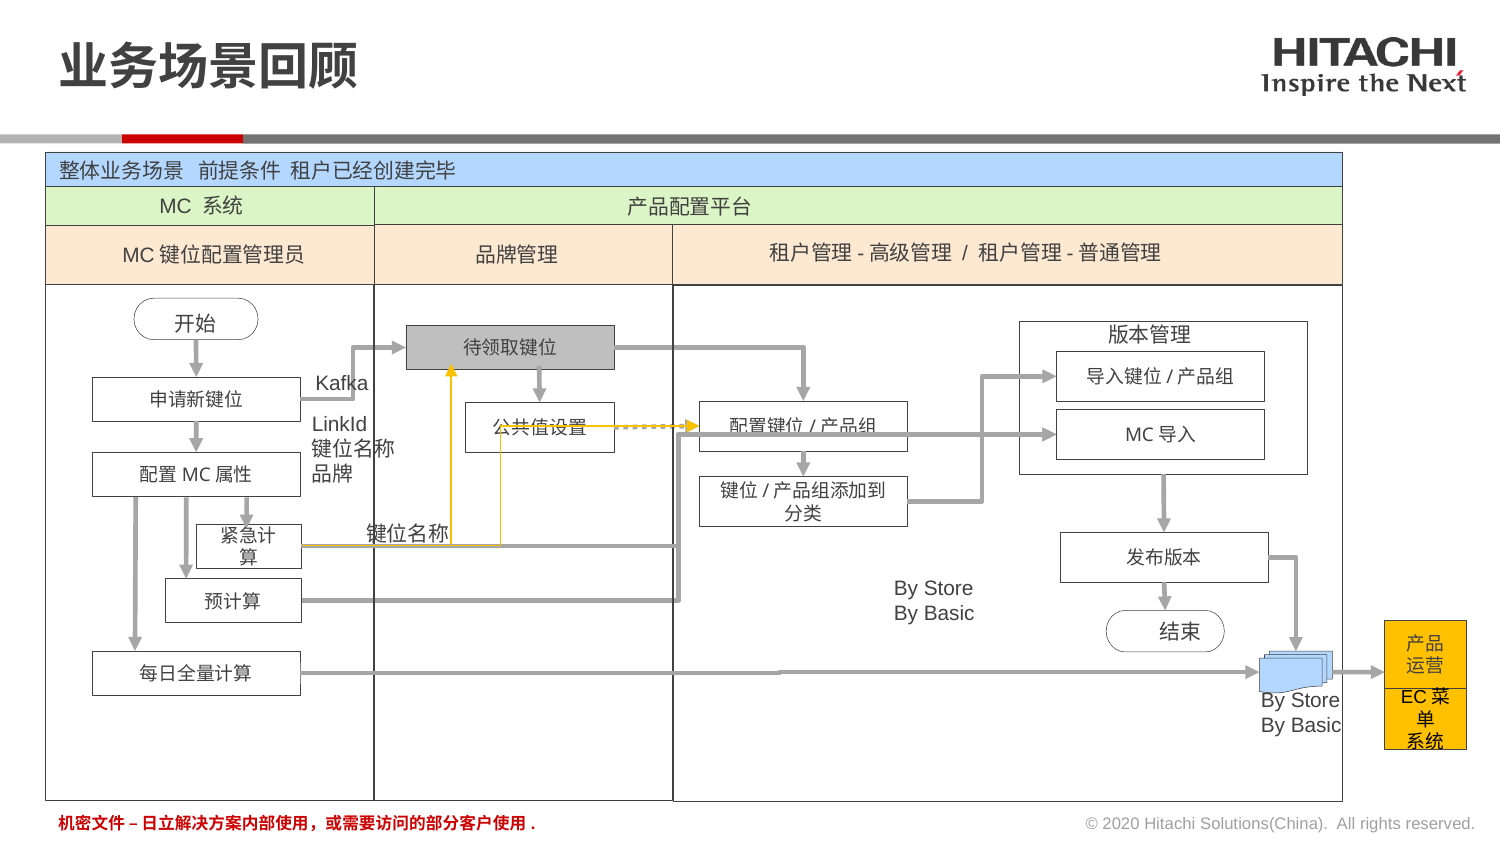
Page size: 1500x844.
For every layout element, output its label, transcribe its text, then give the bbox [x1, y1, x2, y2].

title 业务场景回顾 [43, 8, 1200, 129]
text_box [300, 363, 452, 426]
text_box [38, 150, 1468, 802]
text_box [704, 434, 1057, 547]
picture [1261, 37, 1466, 96]
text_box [302, 425, 700, 546]
